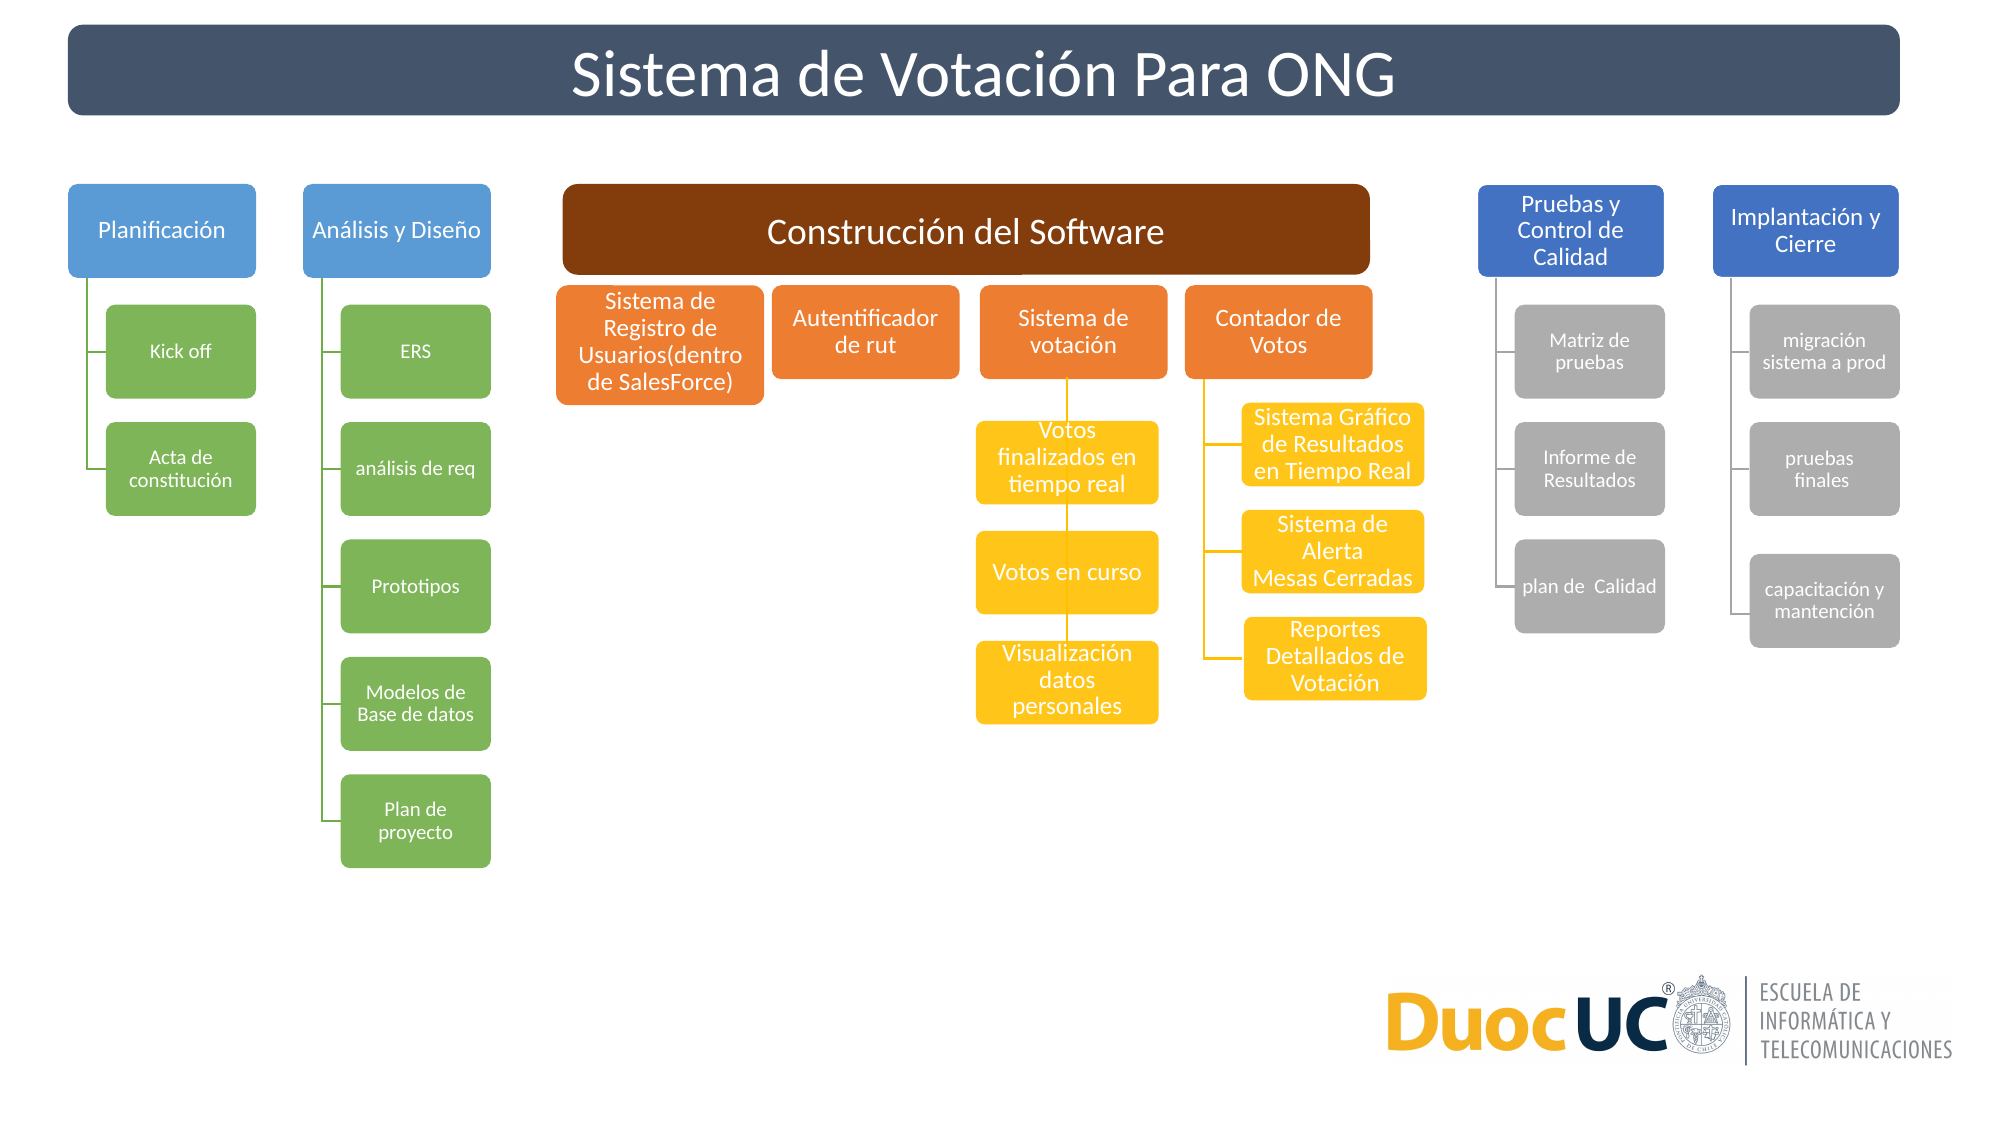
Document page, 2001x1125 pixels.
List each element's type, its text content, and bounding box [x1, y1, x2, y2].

picture [1385, 972, 1953, 1068]
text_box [67, 183, 1900, 869]
text_box Sistema de Votación Para ONG [67, 24, 1900, 116]
